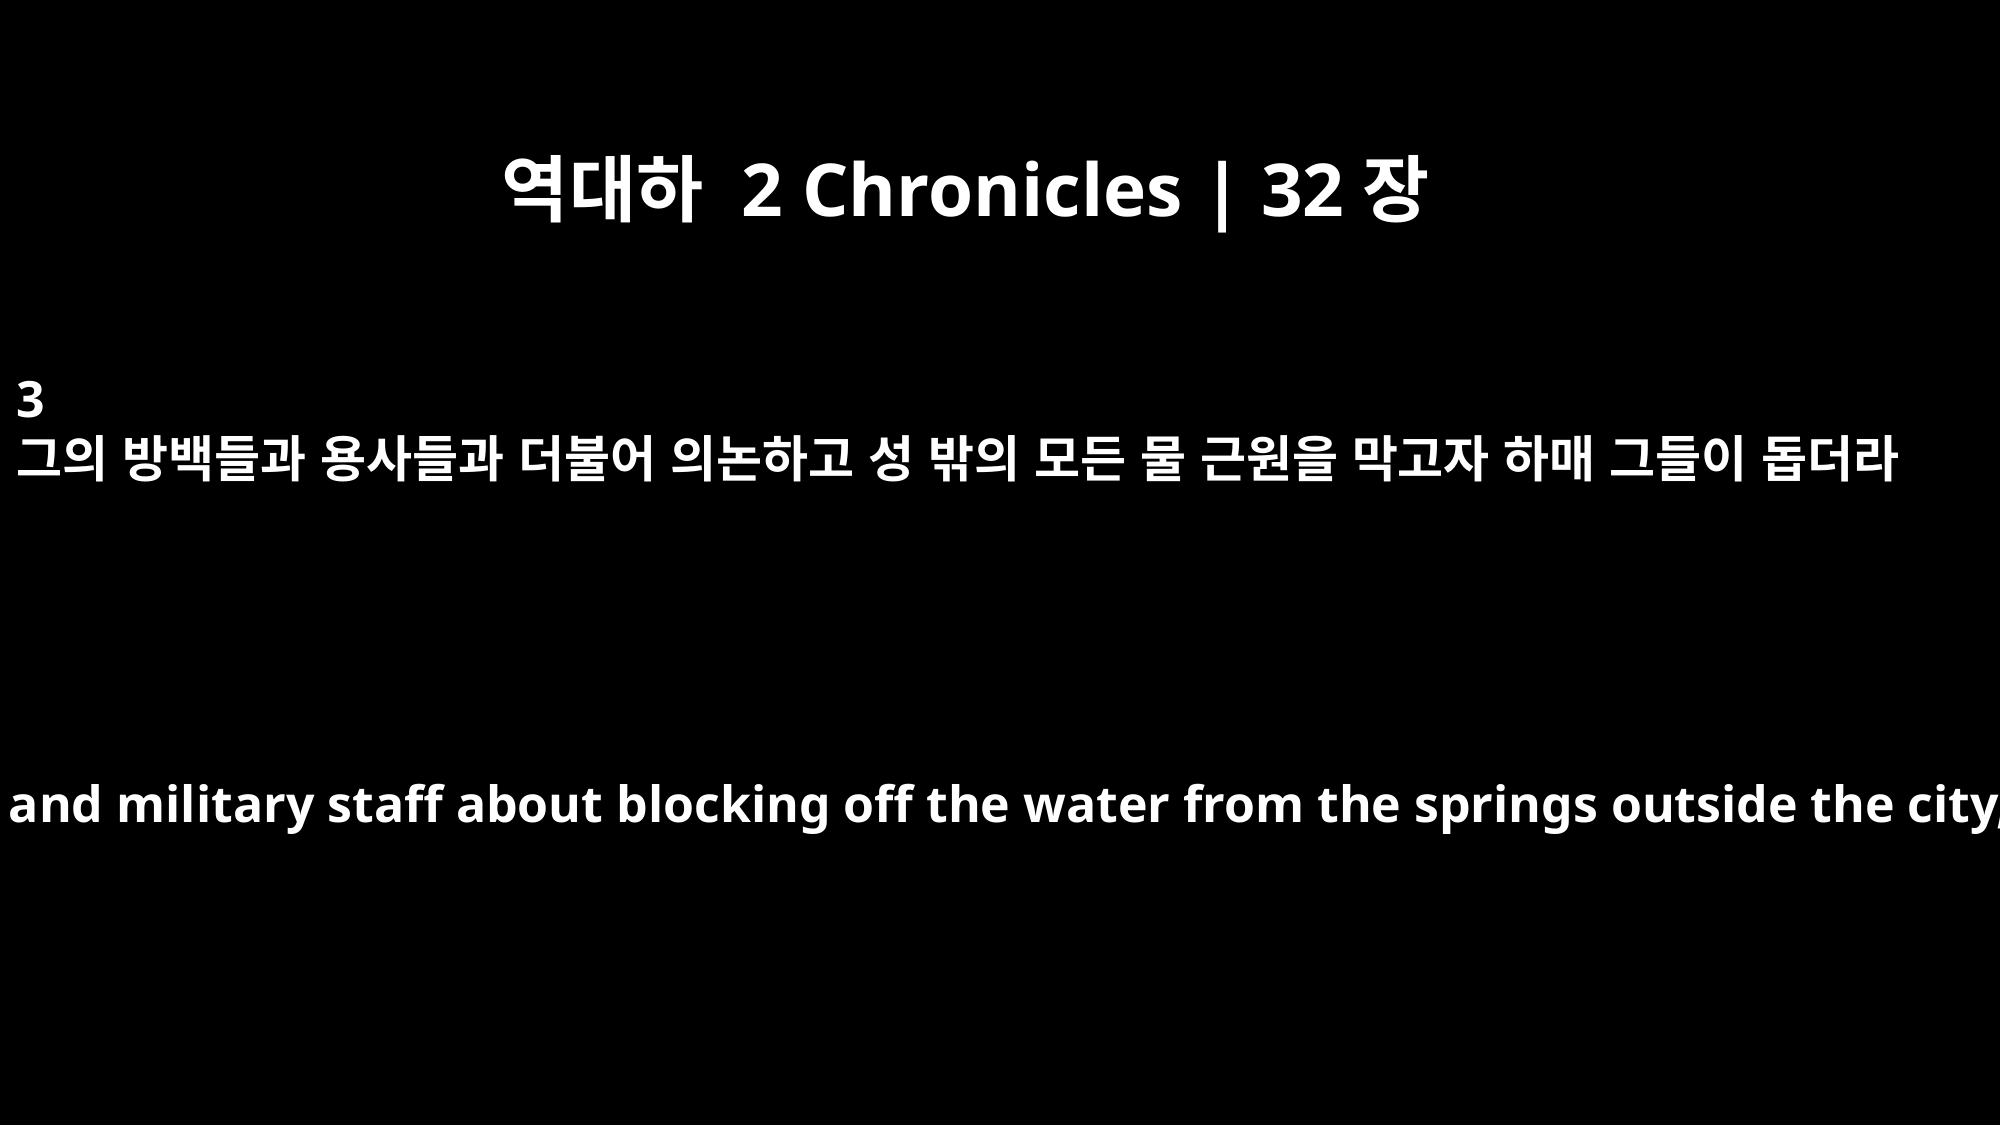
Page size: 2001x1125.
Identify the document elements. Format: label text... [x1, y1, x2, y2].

text_box 역대하 2 Chronicles | 32장 [487, 136, 1445, 239]
text_box 3 그의 방백들과 용사들과 더불어 의논하고 성 밖의 모든 물 근원을 막고자 하매 그들이 돕더라 [1, 359, 1916, 495]
text_box he consulted with his officials and military staff about blocking off the water from the springs outside the city, and they helped him. [0, 764, 2000, 840]
